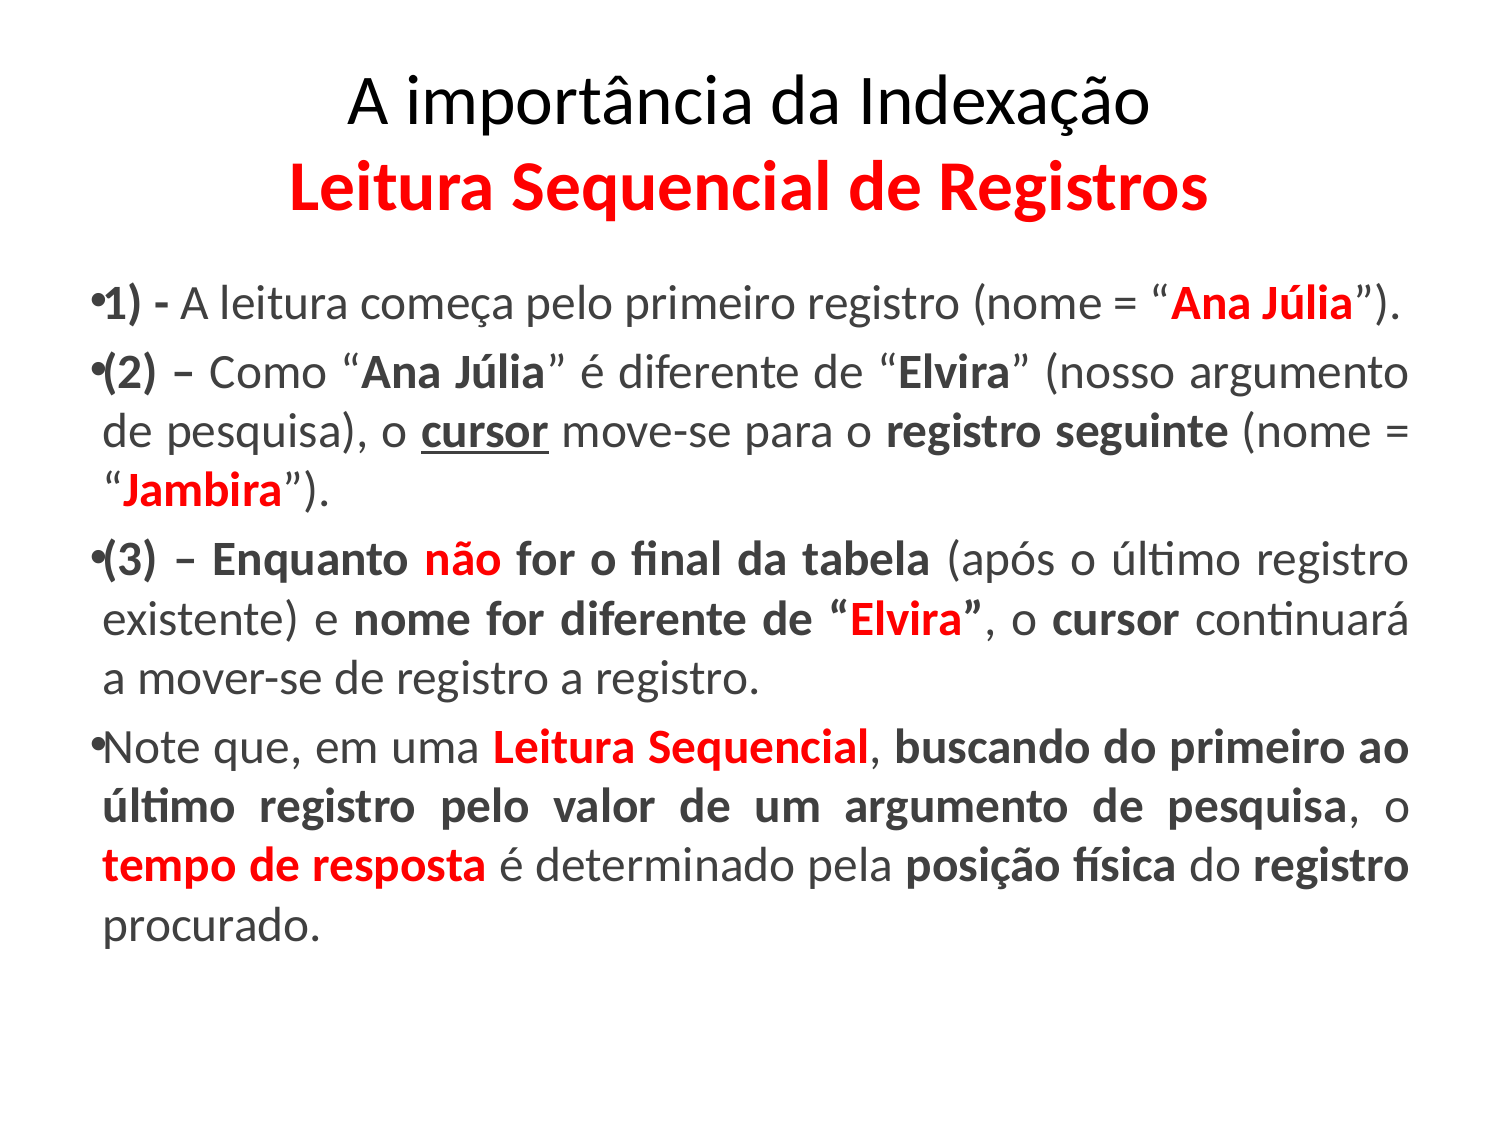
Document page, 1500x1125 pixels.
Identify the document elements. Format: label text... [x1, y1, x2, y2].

text_box A importância da Indexação Leitura Sequencial de Registros [74, 45, 1425, 233]
text_box 1) - A leitura começa pelo primeiro registro (nome = “Ana Júlia”). (2) – Como “Ana Júlia” é diferente de “Elvira” (nosso argumento de pesquisa), o cursor move-se para o registro seguinte (nome = “Jambira”). (3) – Enquanto não for o final da tabela (após o último registro existente) e nome for diferente de “Elvira”, o cursor continuará a mover-se de registro a registro. Note que, em uma Leitura Sequencial, buscando do primeiro ao último registro pelo valor de um argumento de pesquisa, o tempo de resposta é determinado pela posição física do registro procurado. [74, 262, 1425, 1005]
